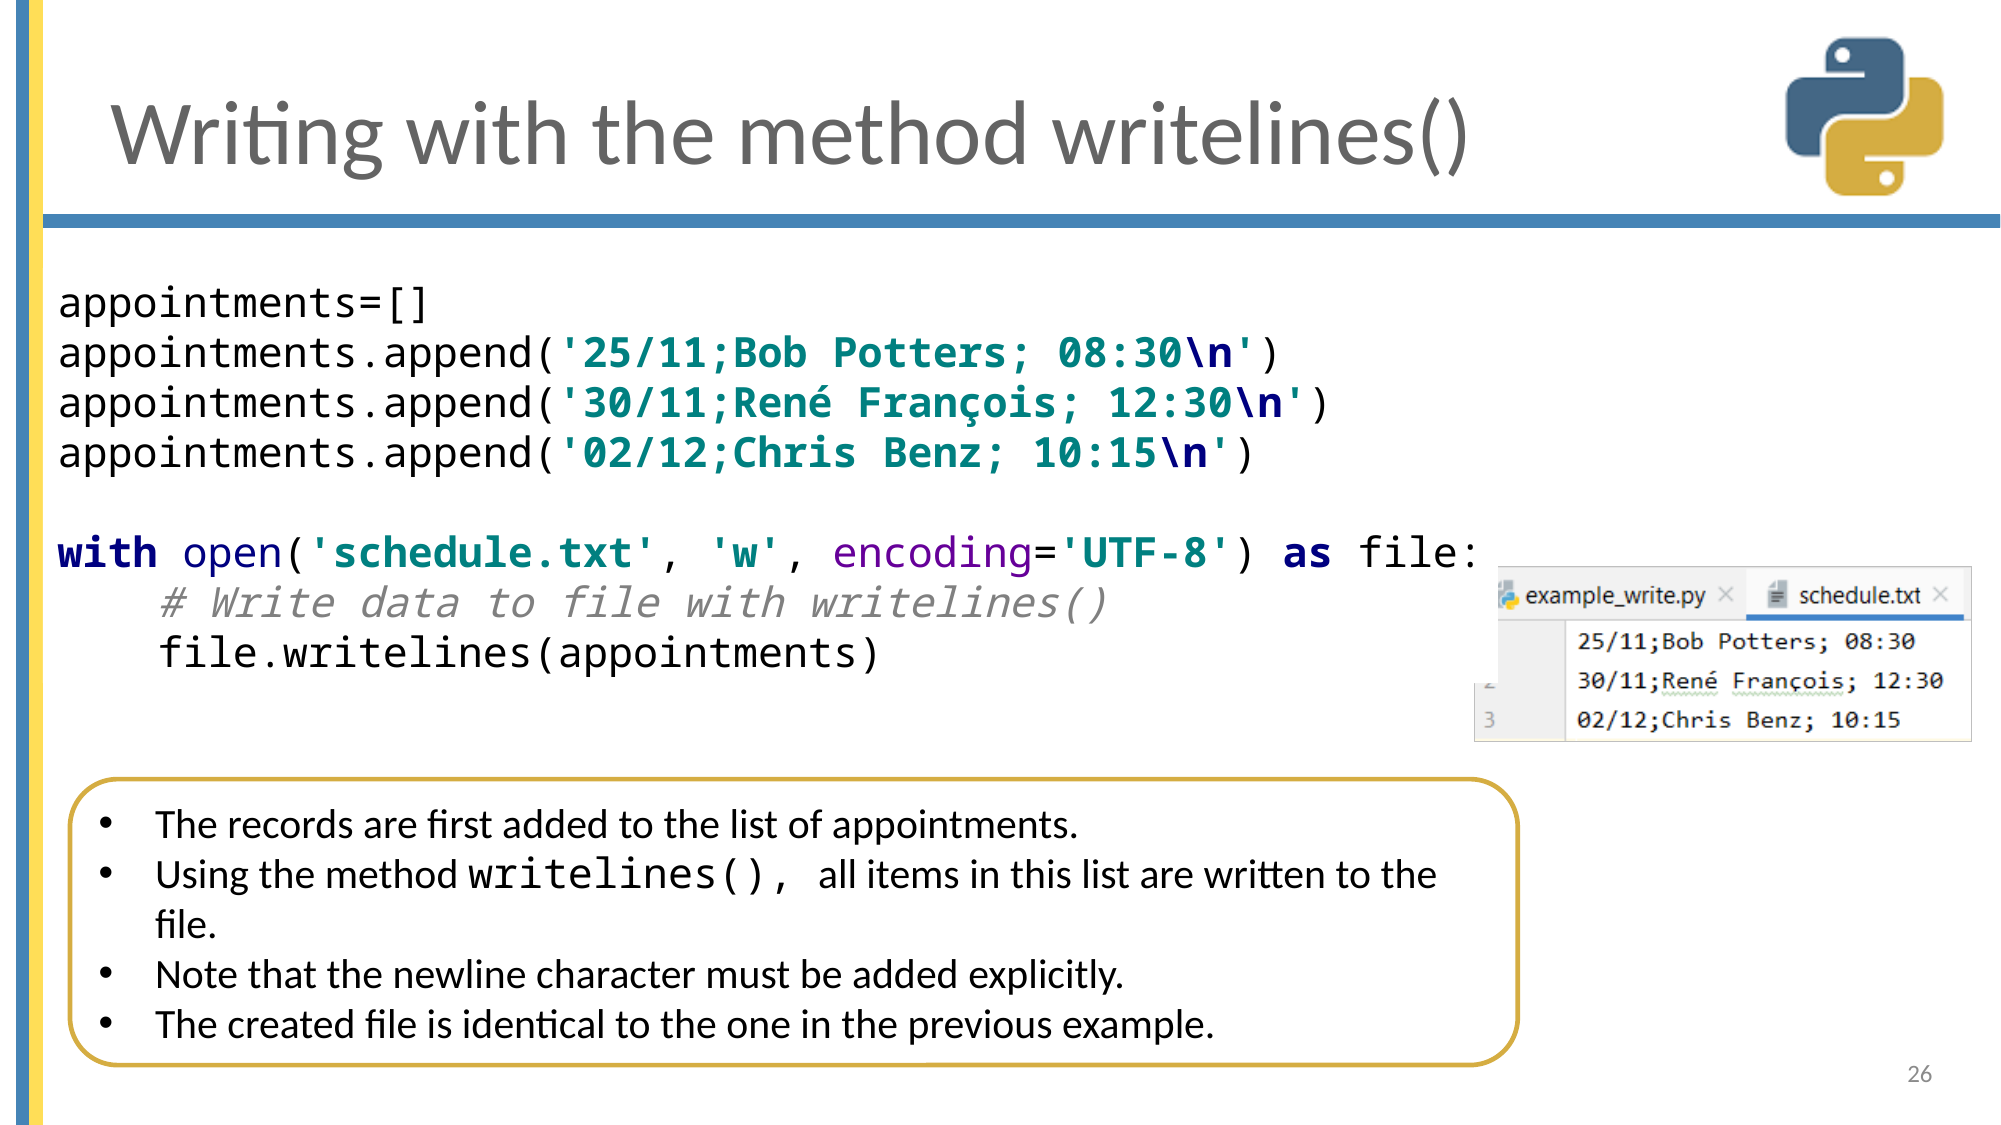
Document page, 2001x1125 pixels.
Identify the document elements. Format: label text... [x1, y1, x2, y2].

picture [1474, 566, 1972, 742]
slide_number 26 [1497, 1042, 1948, 1103]
picture [1747, 18, 1987, 205]
text_box The records are first added to the list of appointments. Using the method writelines(), all items in this list are written to the file. Note that the newline character must be added explicitly. The created file is identical to the one in the previous example. [68, 778, 1519, 1067]
text_box appointments=[] appointments.append('25/11;Bob Potters; 08:30\n') appointments.append('30/11;René François; 12:30\n') appointments.append('02/12;Chris Benz; 10:15\n') with open('schedule.txt', 'w', encoding='UTF-8') as file: # Write data to file with writelines() file.writelines(appointments) [42, 268, 1498, 684]
title Writing with the method writelines() [95, 59, 1863, 211]
